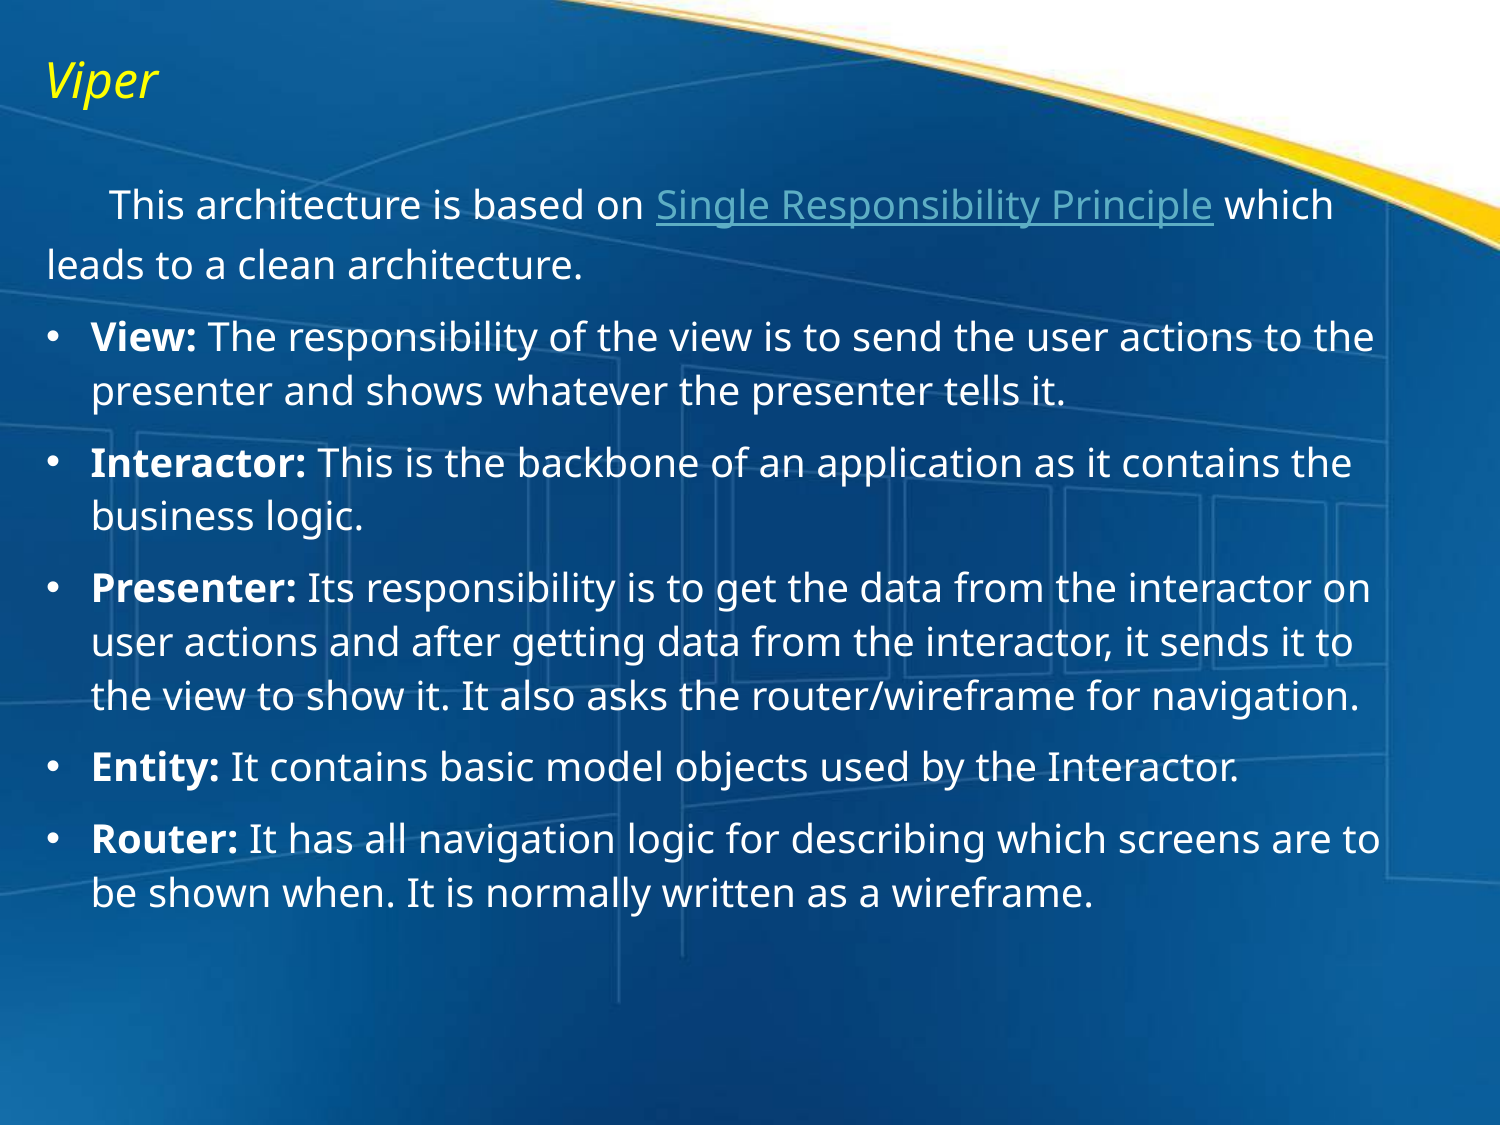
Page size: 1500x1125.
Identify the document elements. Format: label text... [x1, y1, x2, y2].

picture [0, 0, 1500, 1125]
text_box This architecture is based on Single Responsibility Principle which leads to a clean architecture. View: The responsibility of the view is to send the user actions to the presenter and shows whatever the presenter tells it. Interactor: This is the backbone of an application as it contains the business logic. Presenter: Its responsibility is to get the data from the interactor on user actions and after getting data from the interactor, it sends it to the view to show it. It also asks the router/wireframe for navigation. Entity: It contains basic model objects used by the Interactor. Router: It has all navigation logic for describing which screens are to be shown when. It is normally written as a wireframe. [31, 165, 1402, 1059]
text_box Viper [29, 48, 1105, 155]
